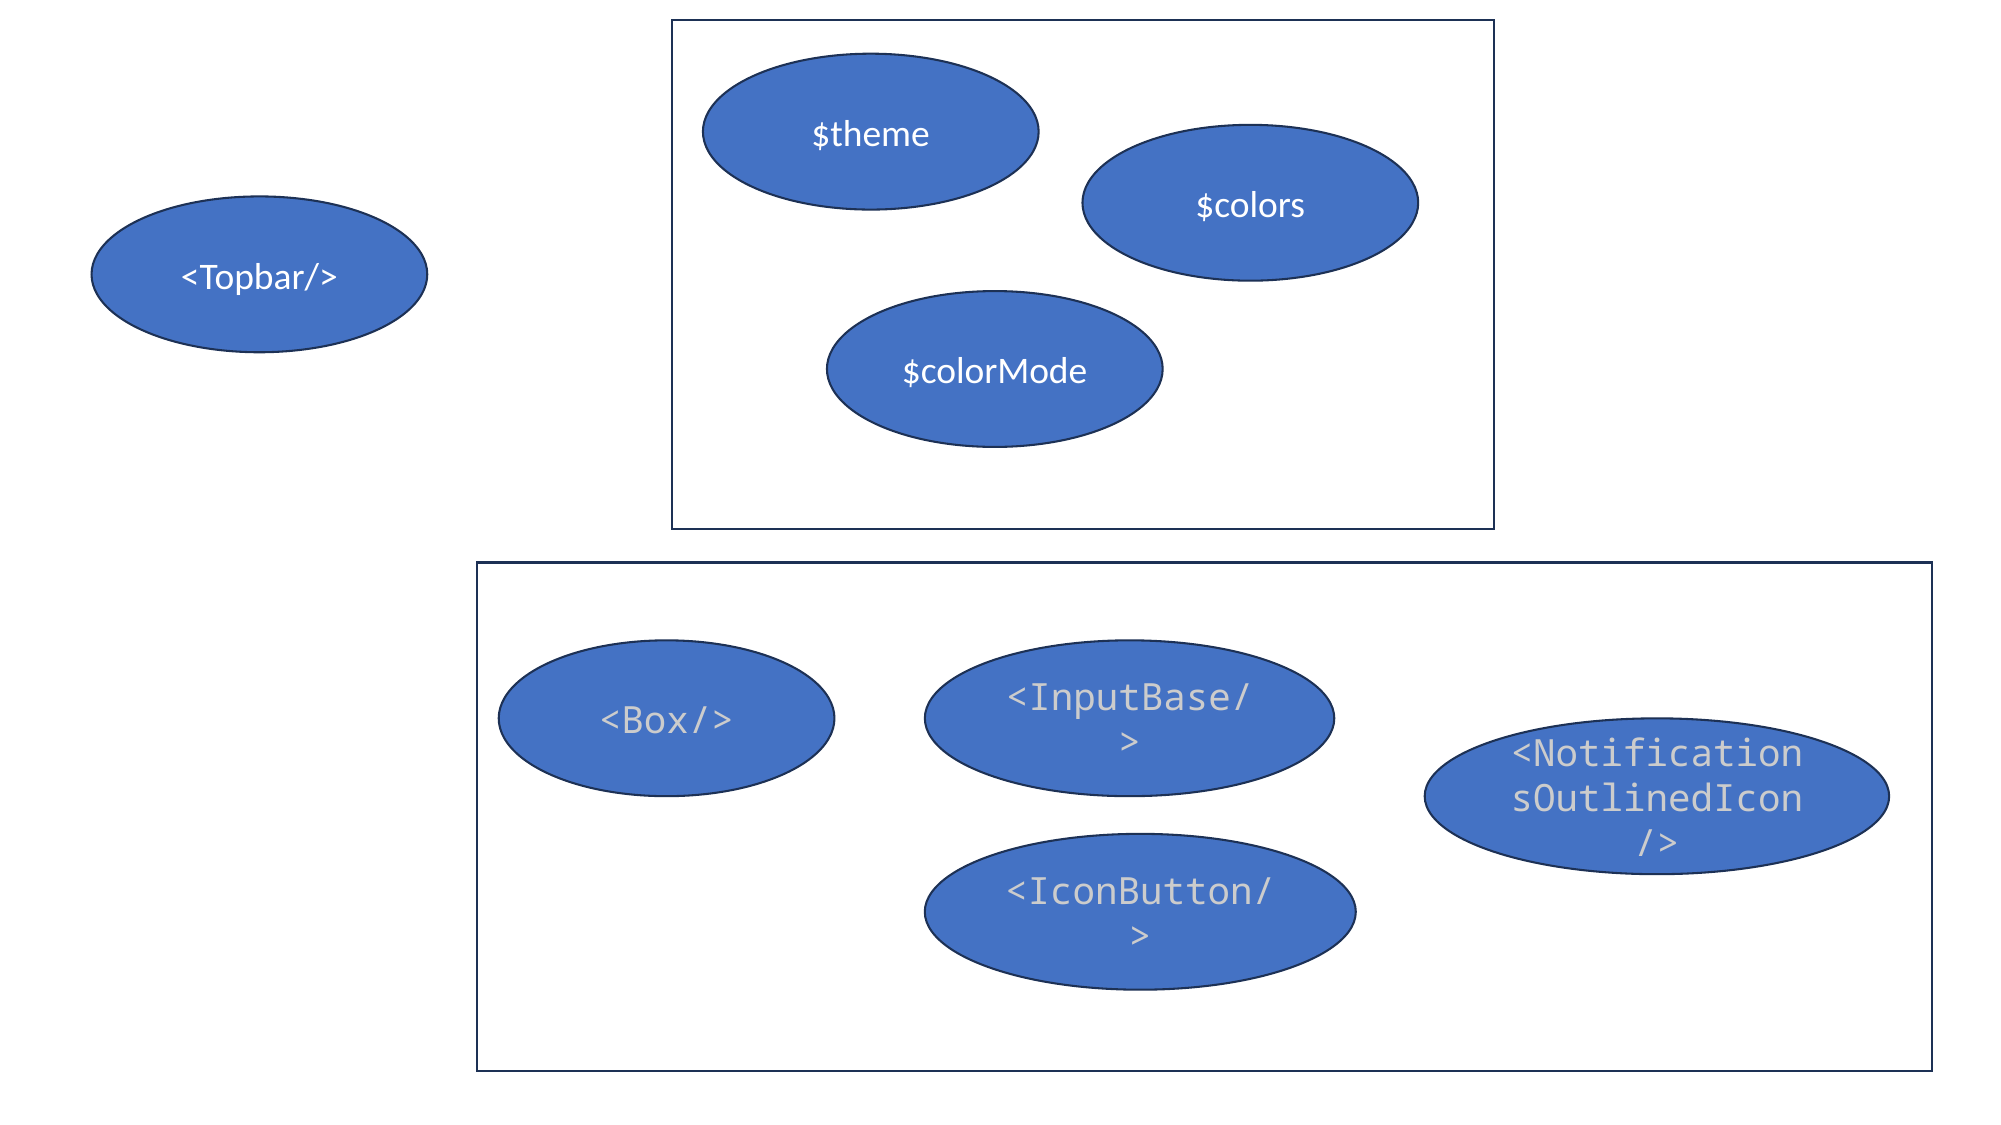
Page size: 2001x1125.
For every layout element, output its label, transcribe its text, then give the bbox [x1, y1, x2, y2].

text_box [476, 561, 1933, 1072]
text_box <Topbar/> [90, 195, 429, 354]
text_box [671, 19, 1495, 530]
